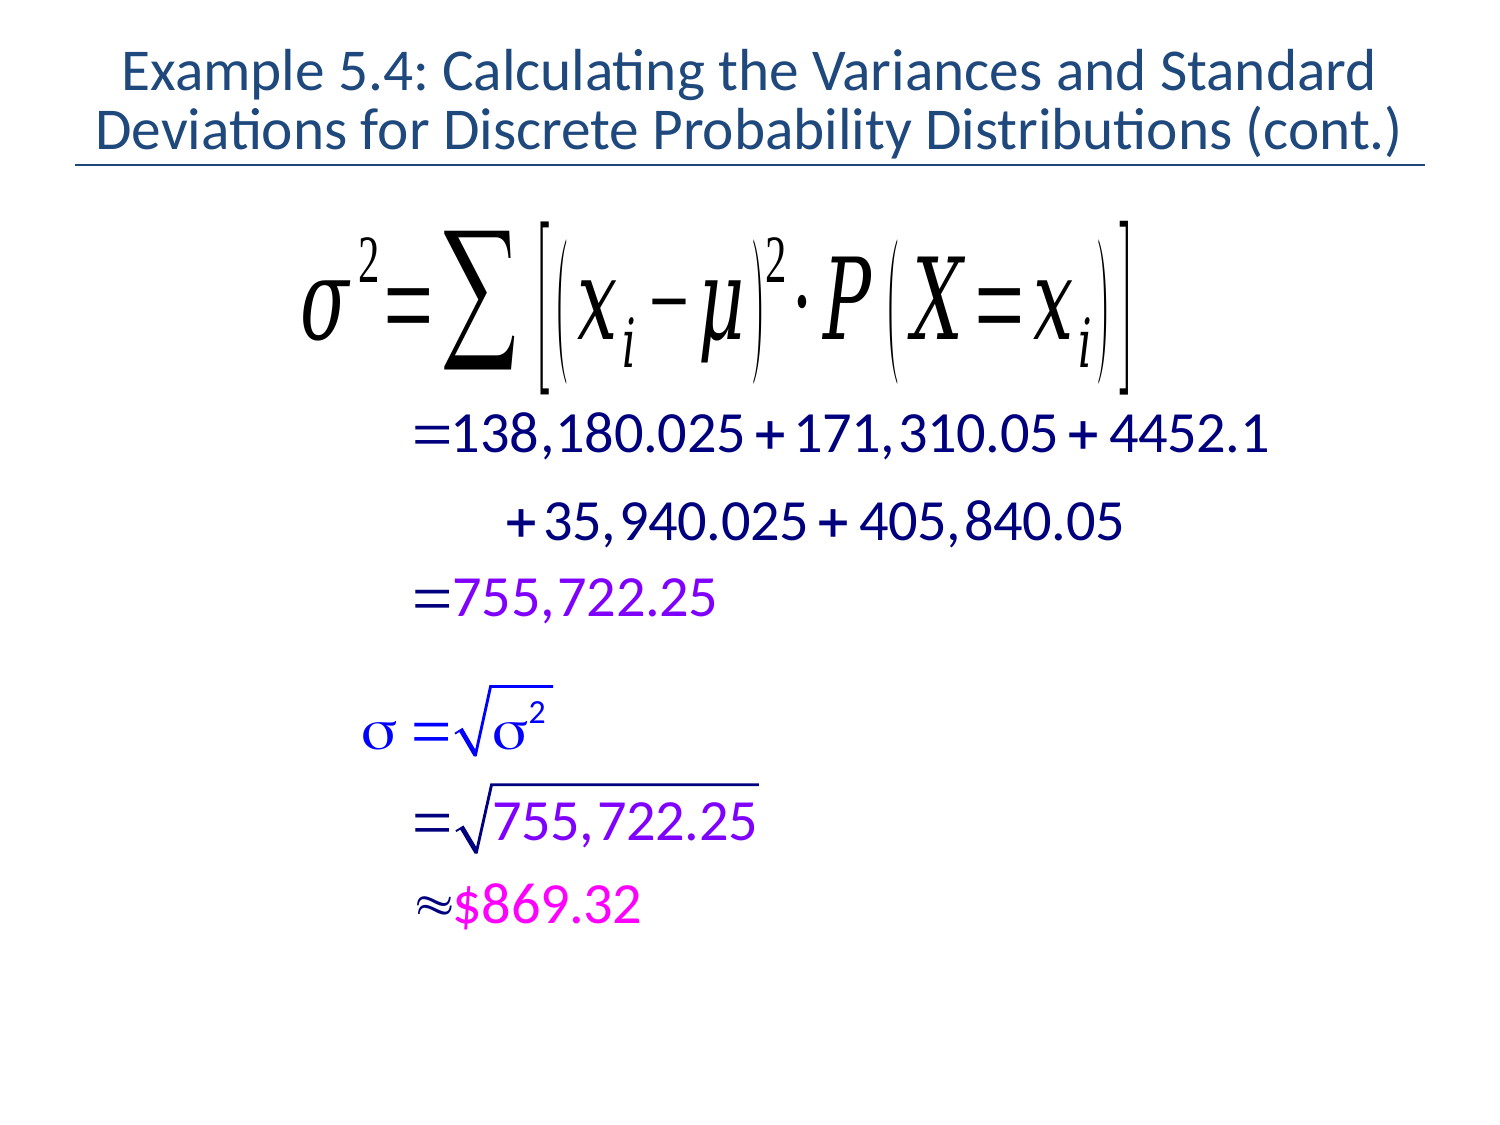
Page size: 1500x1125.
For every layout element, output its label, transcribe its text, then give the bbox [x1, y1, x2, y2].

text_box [406, 874, 645, 936]
title Example 5.4: Calculating the Variances and Standard Deviations for Discrete Probability Distributions (cont.) [75, 29, 1425, 180]
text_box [359, 678, 560, 763]
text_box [405, 574, 722, 630]
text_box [405, 777, 765, 860]
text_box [405, 409, 1271, 562]
